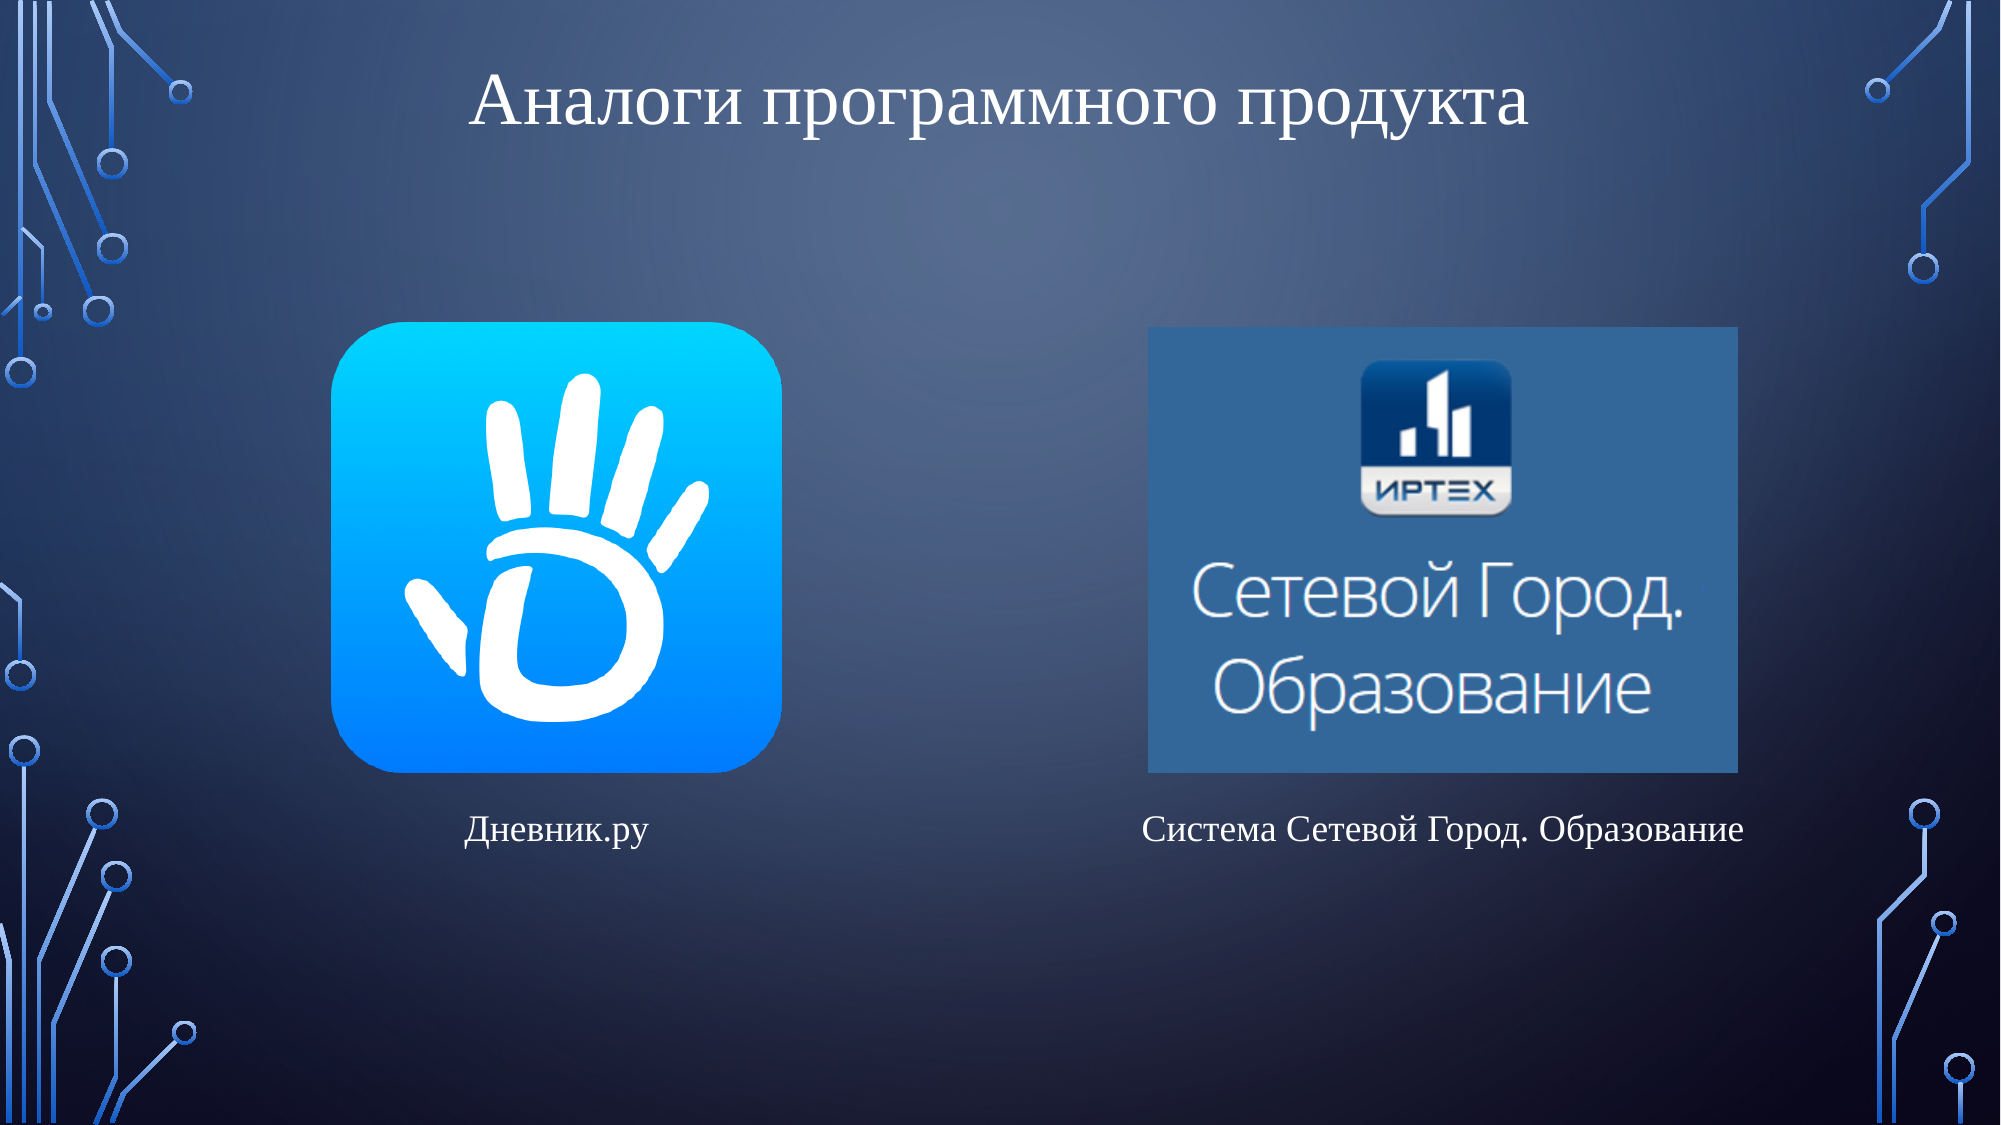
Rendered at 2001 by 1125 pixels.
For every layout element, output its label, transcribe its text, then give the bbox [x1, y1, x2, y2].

picture [550, 374, 600, 517]
text_box Дневник.ру [56, 796, 942, 856]
picture [602, 407, 663, 538]
text_box Система Сетевой Город. Образование [942, 796, 1944, 856]
text_box Аналоги программного продукта [0, 47, 2000, 140]
picture [487, 401, 530, 521]
picture [331, 321, 783, 387]
picture [1148, 327, 1739, 773]
picture [331, 482, 783, 773]
